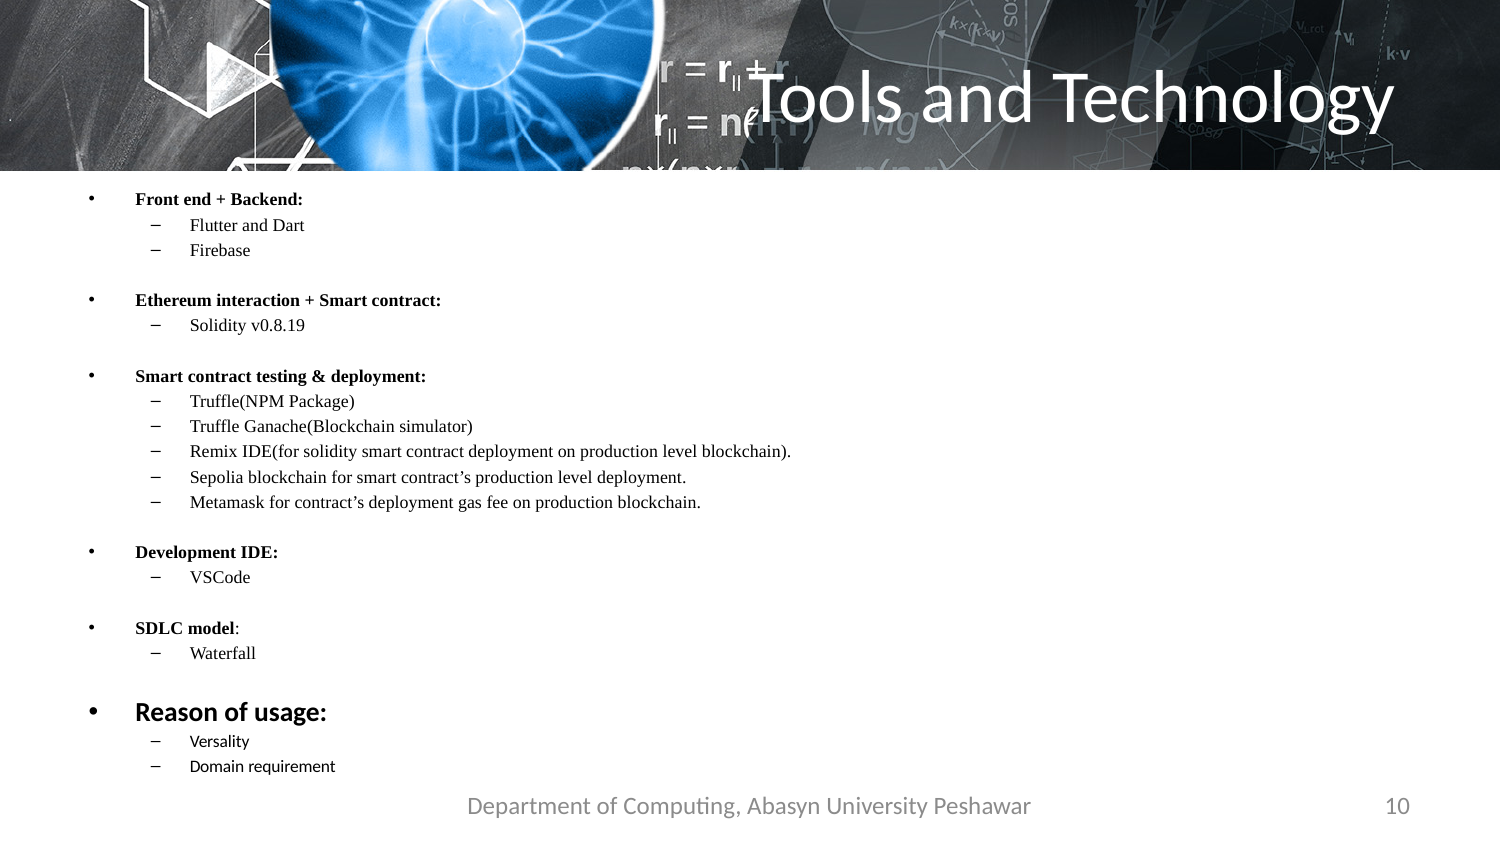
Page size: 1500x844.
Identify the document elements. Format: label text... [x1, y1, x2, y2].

list Front end + Backend: Flutter and Dart Firebase Ethereum interaction + Smart contract: Solidity v0.8.19 Smart contract testing & deployment: Truffle(NPM Package) Truffle Ganache(Blockchain simulator) Remix IDE(for solidity smart contract deployment on production level blockchain). Sepolia blockchain for smart contract’s production level deployment. Metamask for contract’s deployment gas fee on production blockchain. Development IDE: VSCode SDLC model: Waterfall Reason of usage: Versality Domain requirement [73, 180, 1427, 798]
slide_number 10 [1074, 782, 1425, 827]
picture [0, 0, 1500, 844]
footer Department of Computing, Abasyn University Peshawar [426, 782, 1074, 827]
title Tools and Technology [73, 29, 1429, 155]
